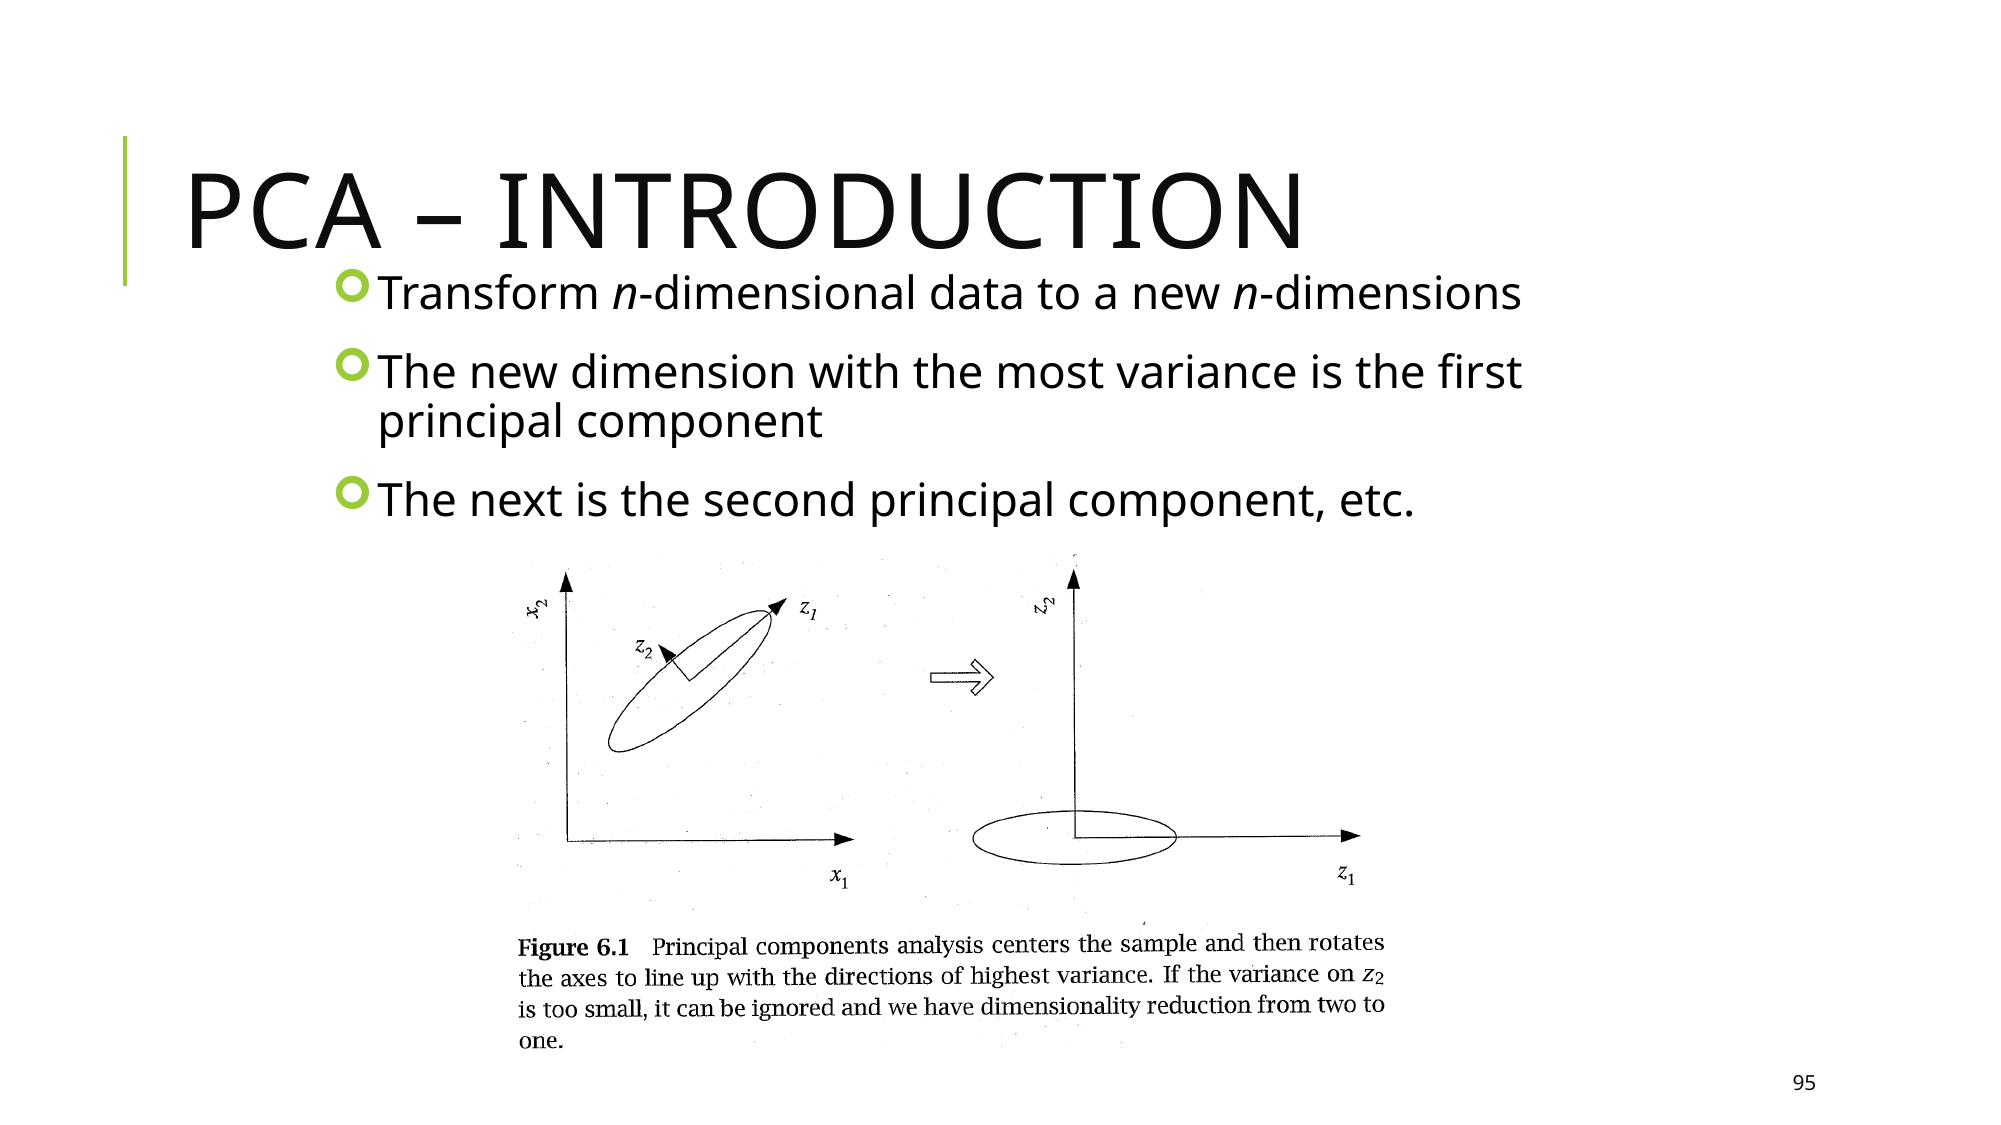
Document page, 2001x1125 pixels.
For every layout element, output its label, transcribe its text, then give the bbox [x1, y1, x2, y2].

title PCA – Introduction [168, 96, 1763, 342]
list Transform n-dimensional data to a new n-dimensions The new dimension with the most variance is the first principal component The next is the second principal component, etc. [324, 262, 1550, 563]
picture [512, 549, 1396, 1058]
slide_number 95 [1777, 1061, 1938, 1107]
